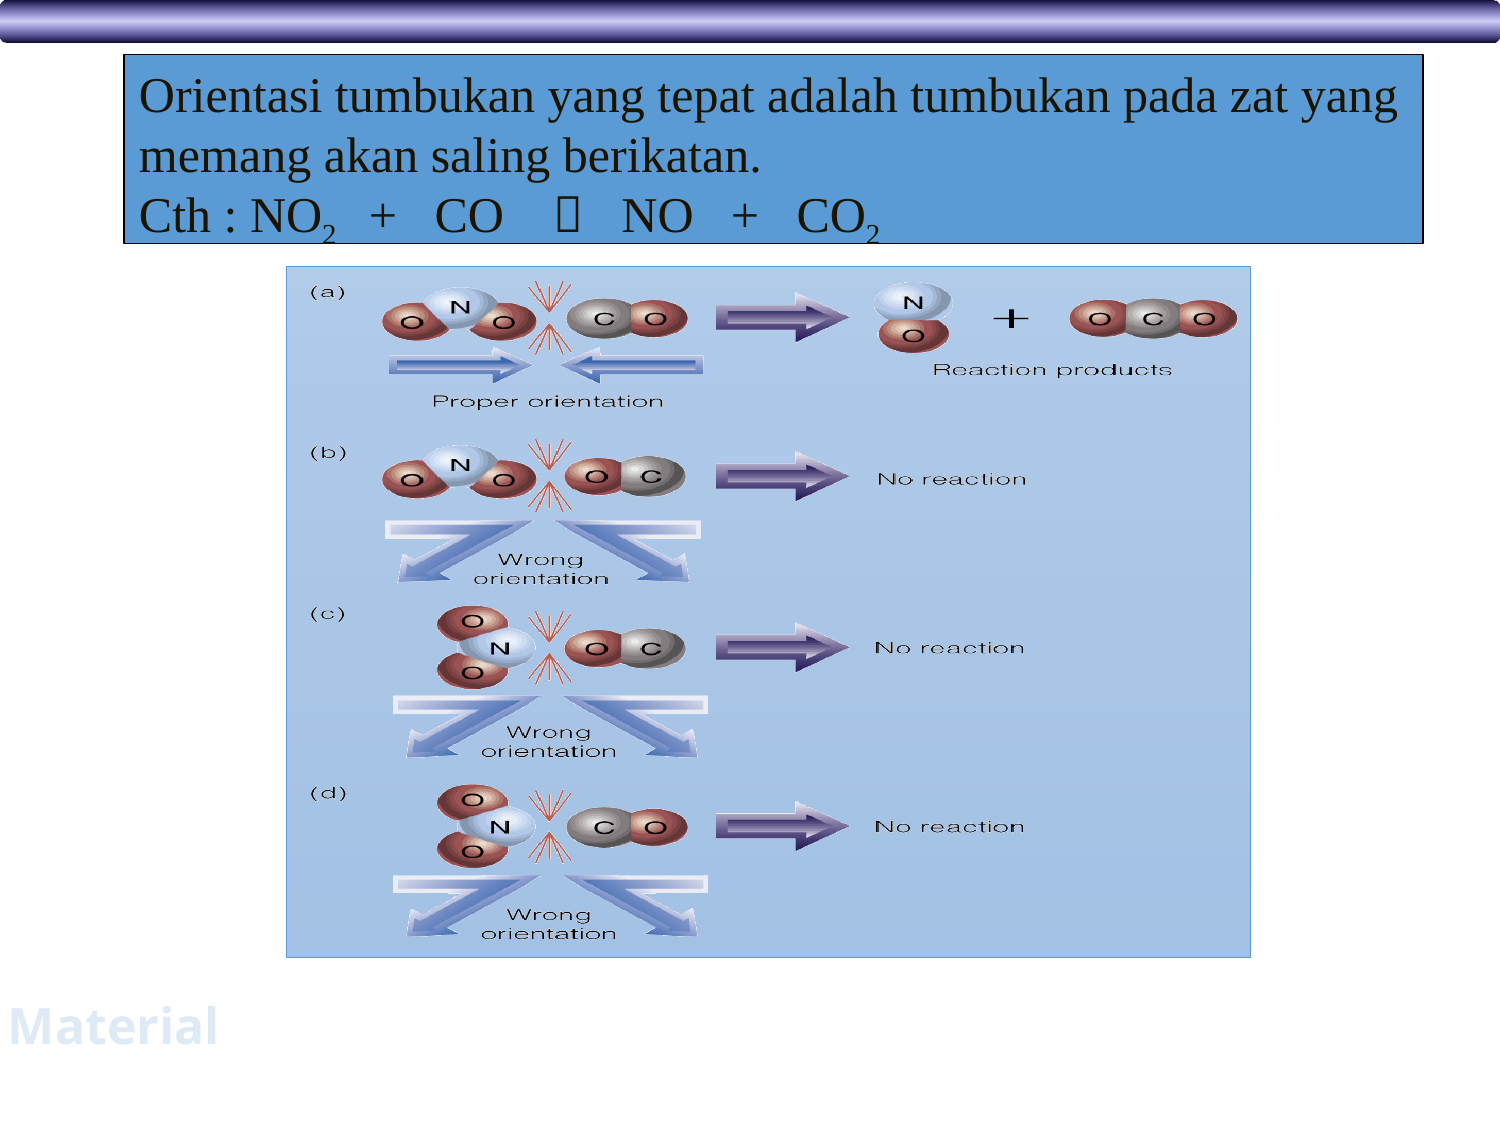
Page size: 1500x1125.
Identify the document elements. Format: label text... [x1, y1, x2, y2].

text_box Orientasi tumbukan yang tepat adalah tumbukan pada zat yang memang akan saling berikatan. Cth : NO2 + CO  NO + CO2 [123, 54, 1424, 244]
text_box [0, 0, 1500, 43]
picture [287, 267, 1250, 958]
text_box Material [0, 987, 236, 1063]
